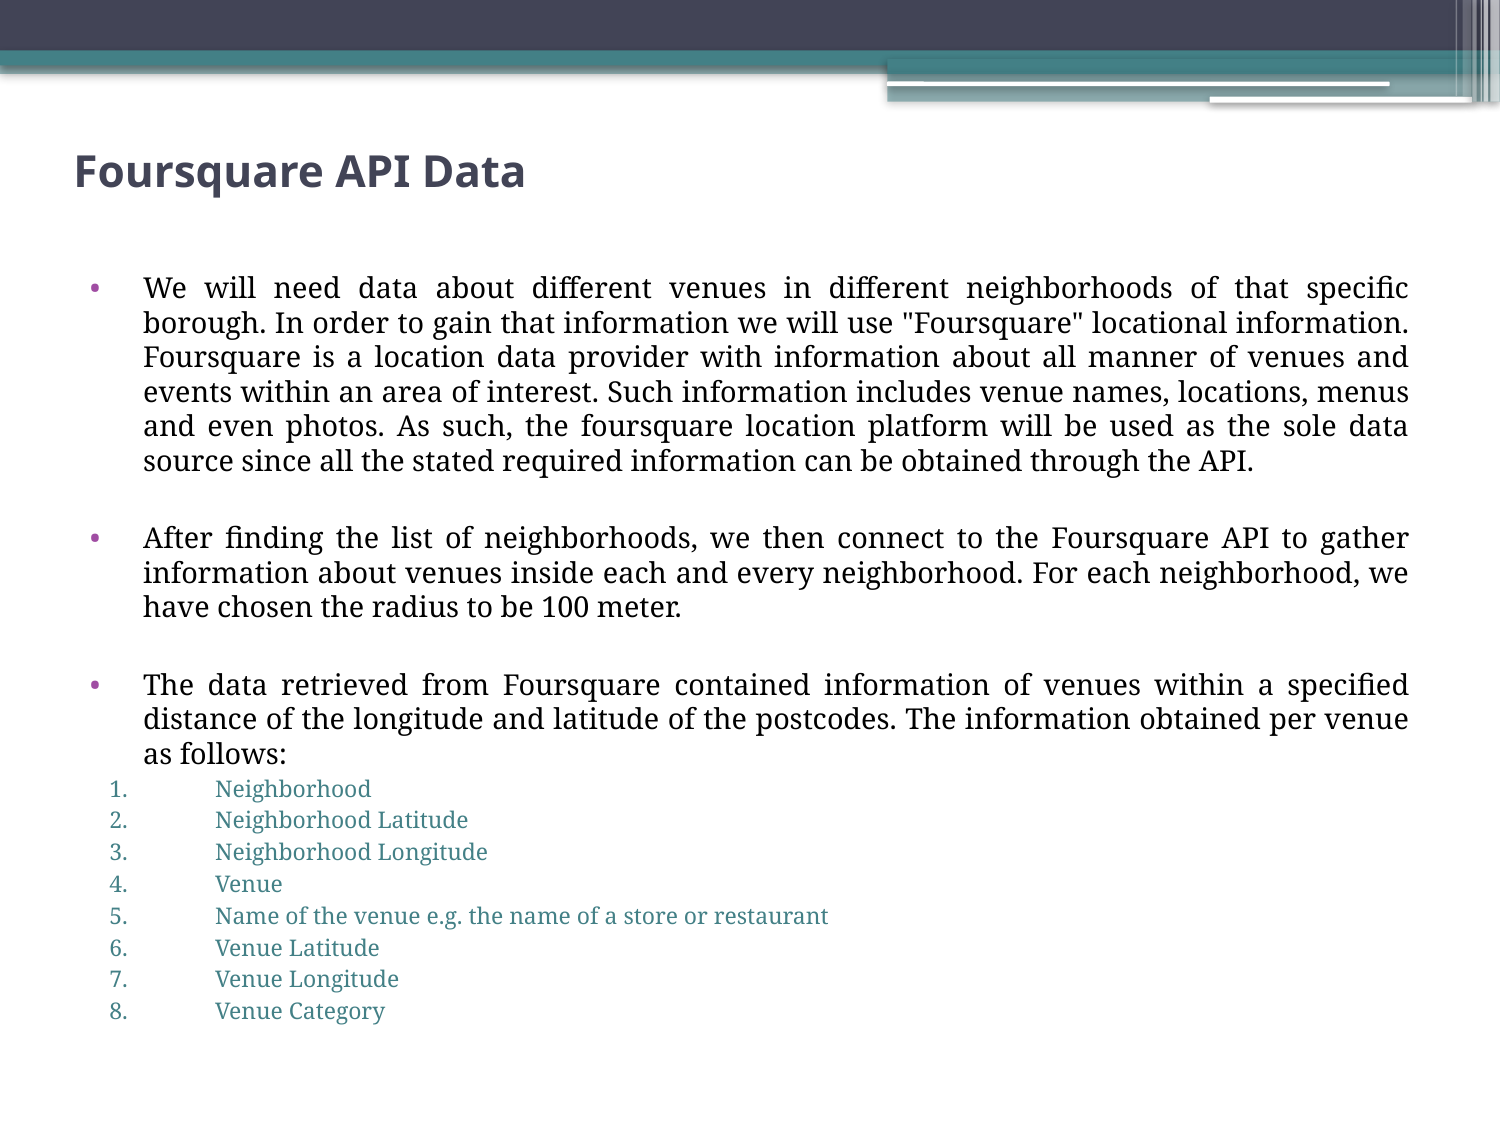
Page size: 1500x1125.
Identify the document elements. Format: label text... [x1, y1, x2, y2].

title Foursquare API Data [58, 82, 1409, 257]
list We will need data about different venues in different neighborhoods of that specific borough. In order to gain that information we will use "Foursquare" locational information. Foursquare is a location data provider with information about all manner of venues and events within an area of interest. Such information includes venue names, locations, menus and even photos. As such, the foursquare location platform will be used as the sole data source since all the stated required information can be obtained through the API. After finding the list of neighborhoods, we then connect to the Foursquare API to gather information about venues inside each and every neighborhood. For each neighborhood, we have chosen the radius to be 100 meter. The data retrieved from Foursquare contained information of venues within a specified distance of the longitude and latitude of the postcodes. The information obtained per venue as follows: Neighborhood Neighborhood Latitude Neighborhood Longitude Venue Name of the venue e.g. the name of a store or restaurant Venue Latitude Venue Longitude Venue Category [75, 262, 1425, 1043]
